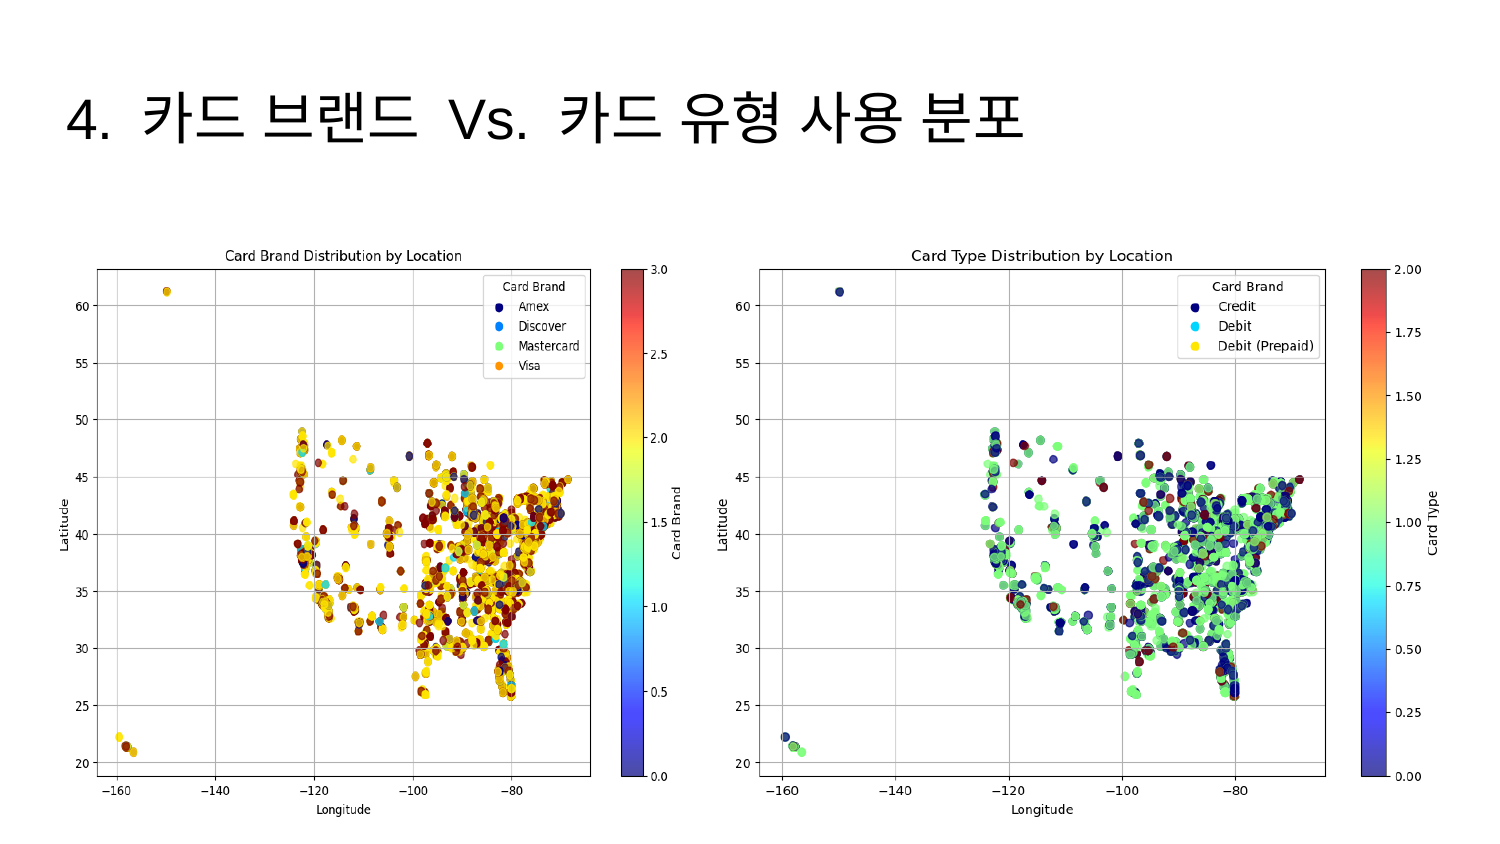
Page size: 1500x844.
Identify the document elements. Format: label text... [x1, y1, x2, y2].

picture [706, 240, 1450, 825]
title 4. 카드 브랜드 Vs. 카드 유형 사용 분포 [51, 72, 1449, 167]
picture [50, 240, 691, 825]
